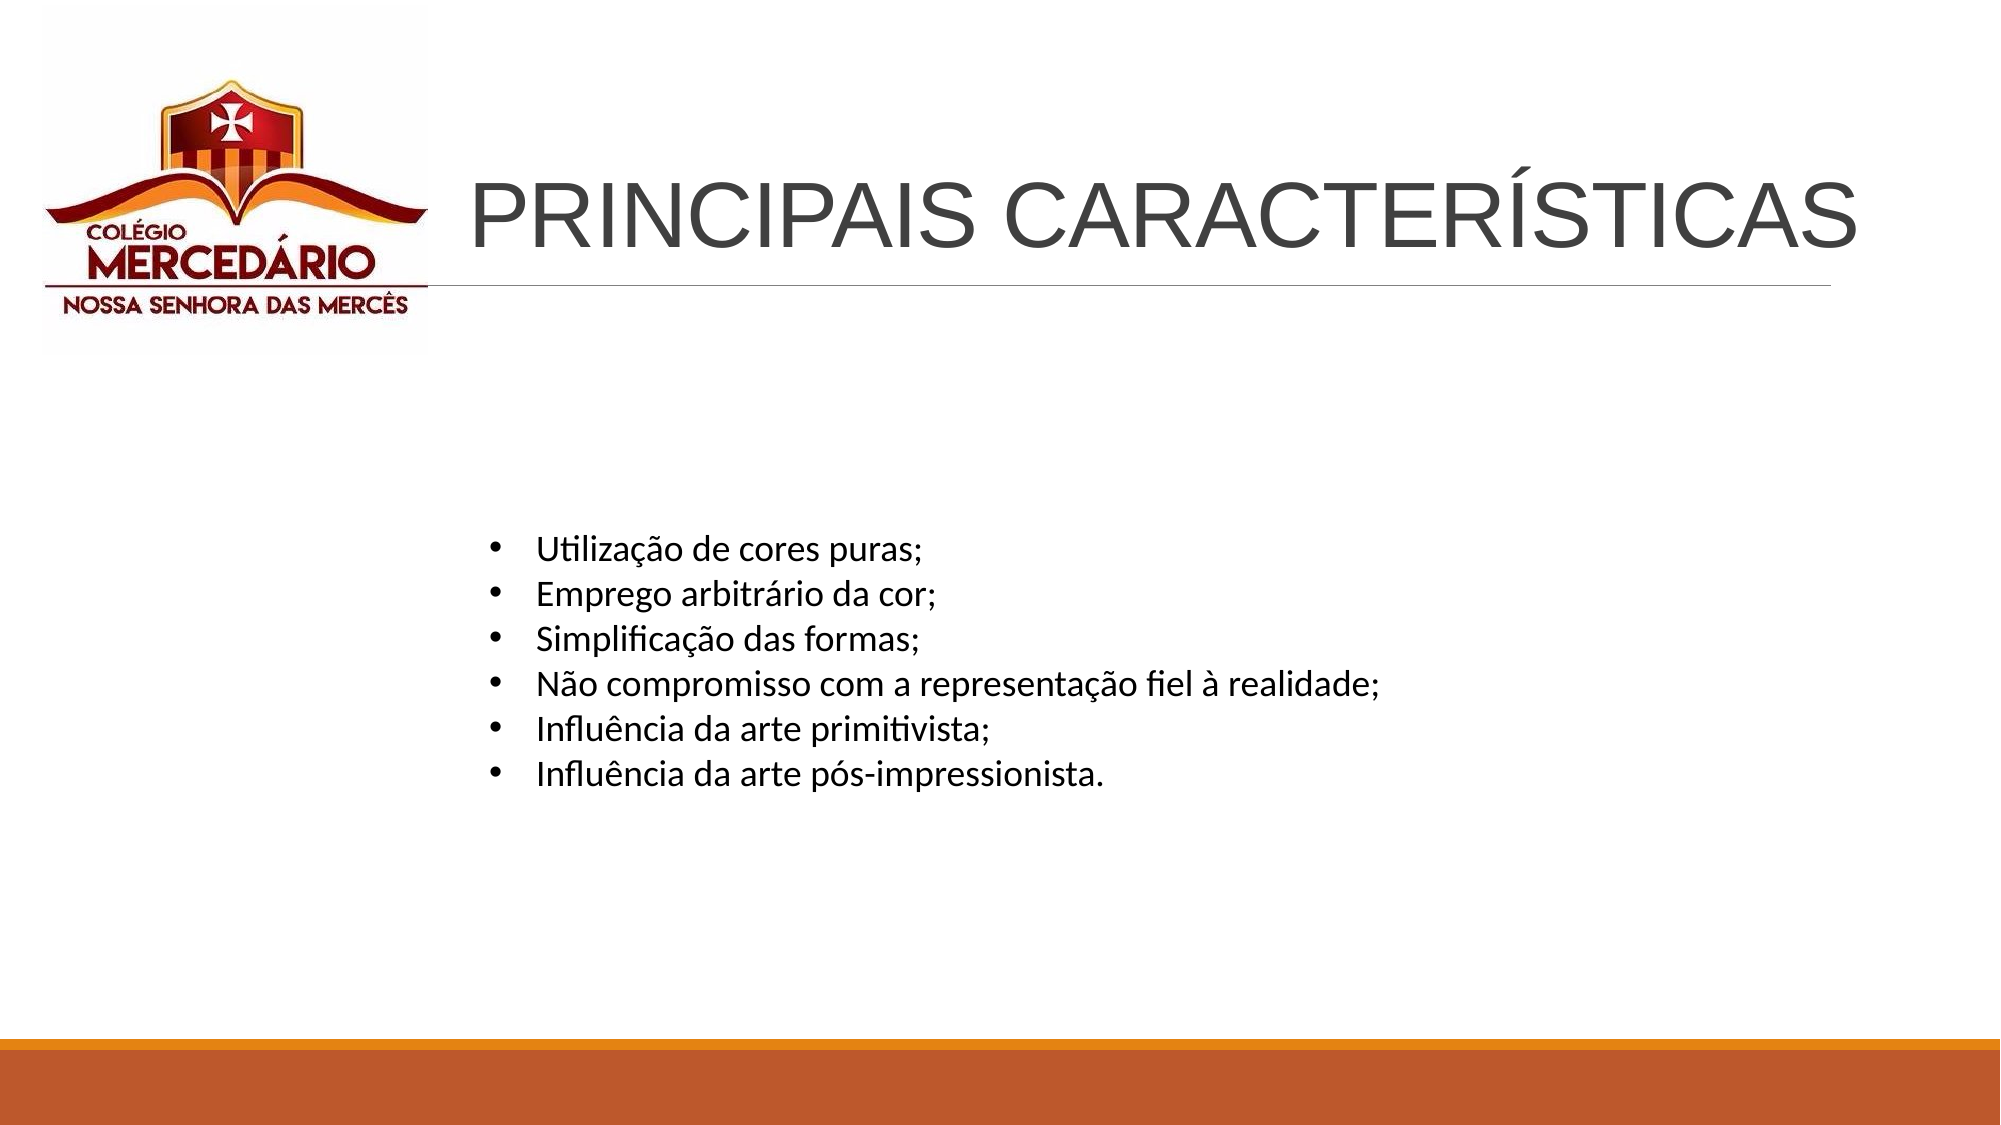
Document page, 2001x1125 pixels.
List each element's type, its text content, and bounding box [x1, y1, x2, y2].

picture [42, 4, 428, 356]
text_box Utilização de cores puras; Emprego arbitrário da cor; Simplificação das formas; Não compromisso com a representação fiel à realidade; Influência da arte primitivista; Influência da arte pós-impressionista. [474, 516, 1434, 802]
title PRINCIPAIS CARACTERÍSTICAS [436, 162, 1974, 274]
